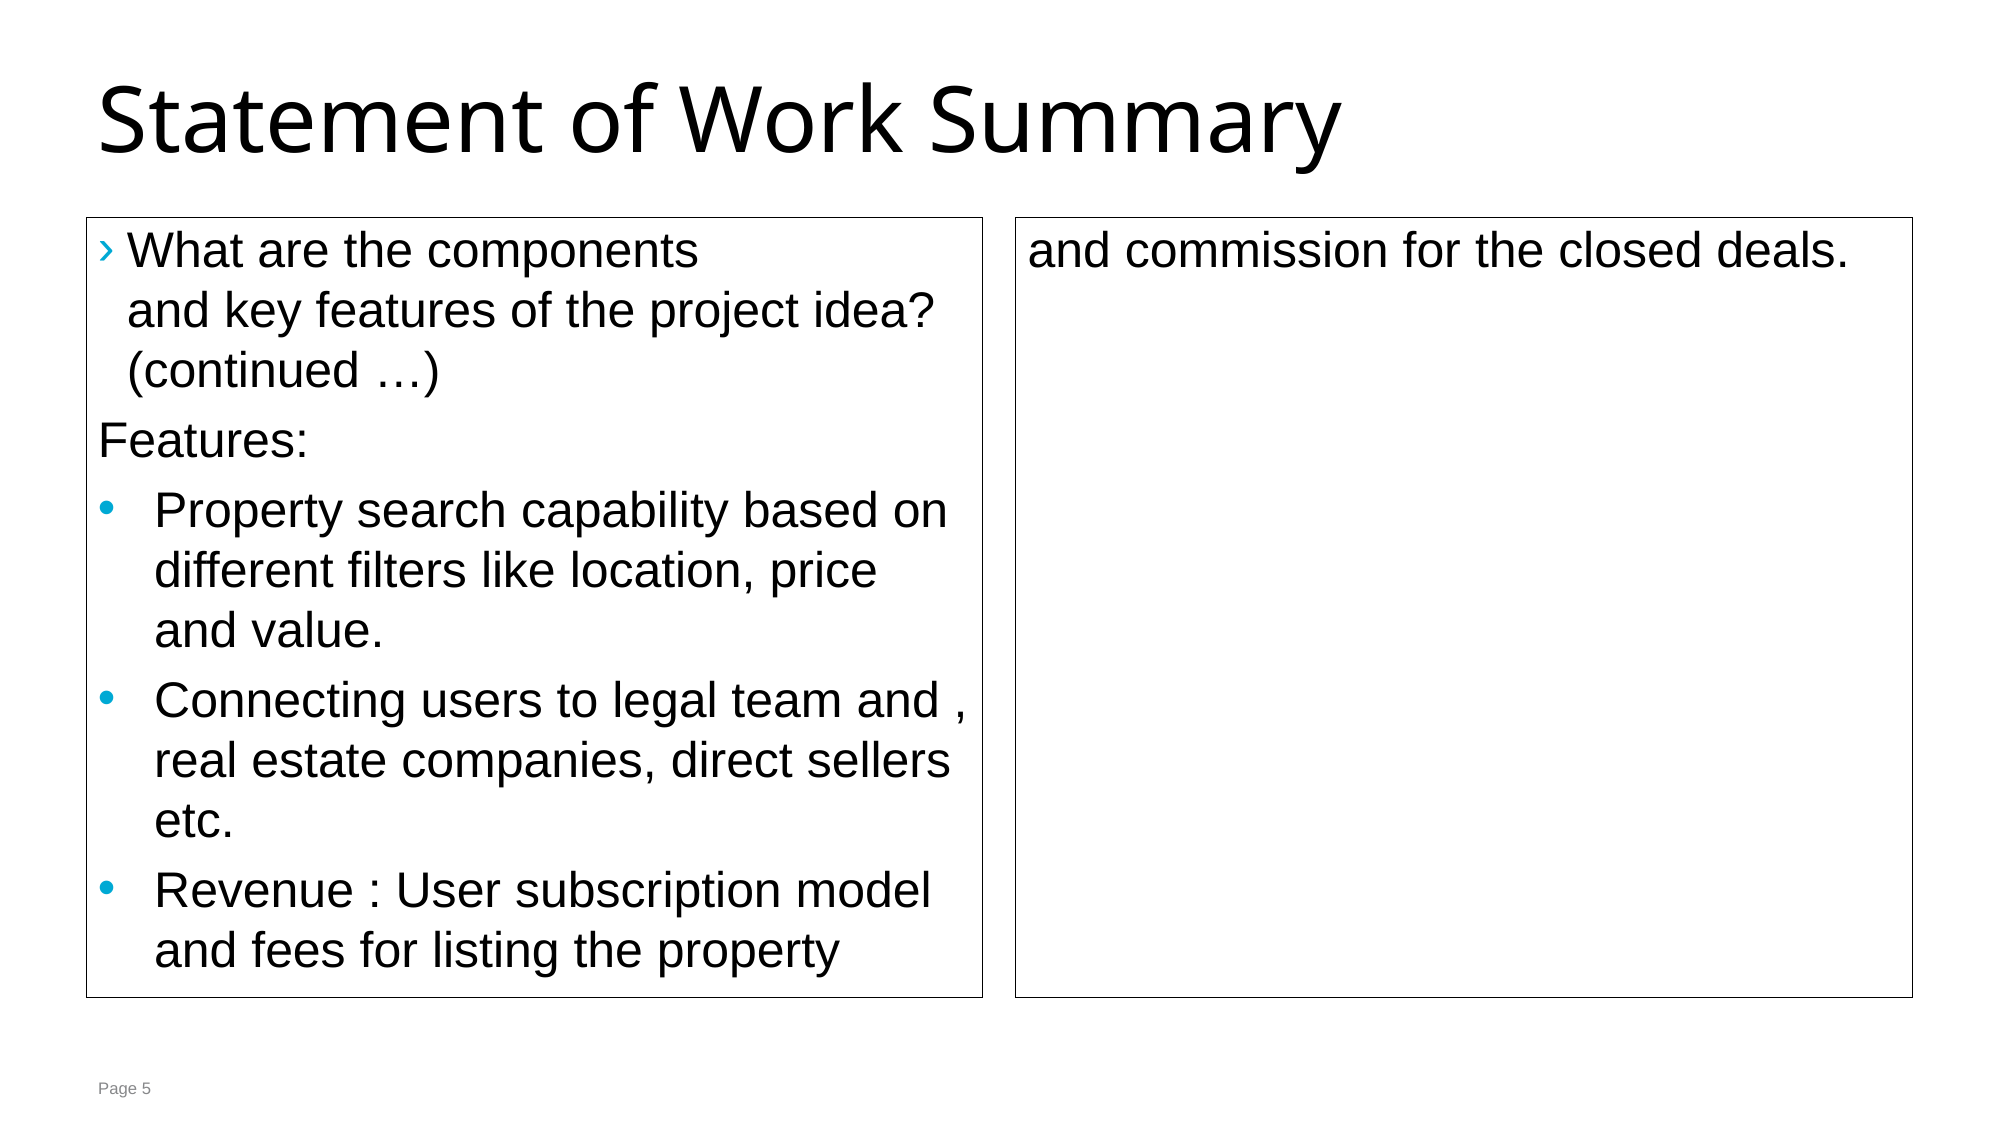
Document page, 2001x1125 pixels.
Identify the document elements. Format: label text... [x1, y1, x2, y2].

title Statement of Work Summary [86, 39, 1726, 218]
list and commission for the closed deals. [1015, 217, 1913, 998]
list What are the components and key features of the project idea? (continued …) Features: Property search capability based on different filters like location, price and value. Connecting users to legal team and , real estate companies, direct sellers etc. Revenue : User subscription model and fees for listing the property [86, 218, 983, 998]
